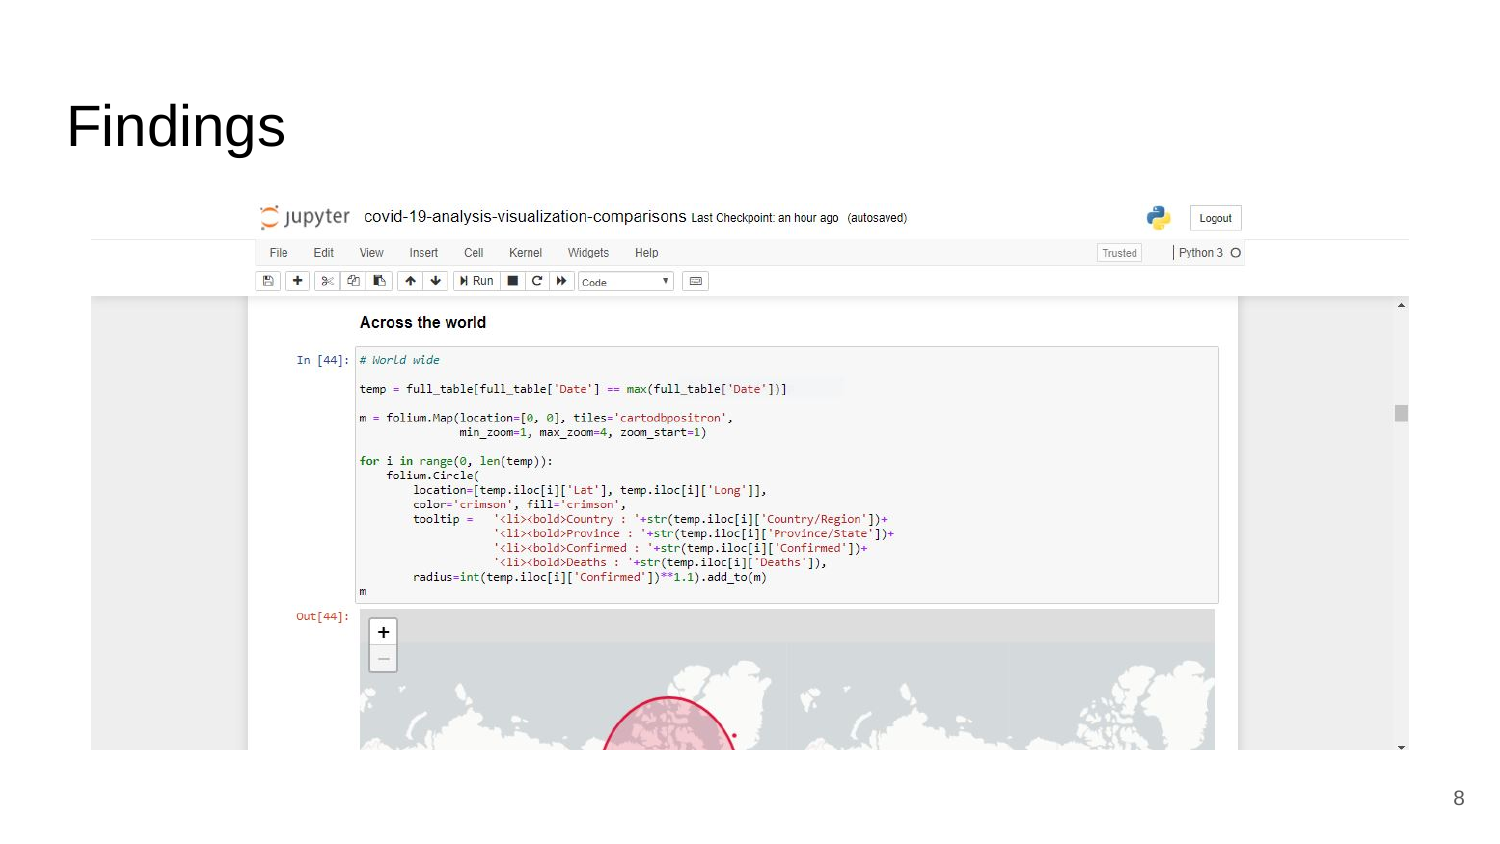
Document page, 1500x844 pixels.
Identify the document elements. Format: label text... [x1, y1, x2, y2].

slide_number 8 [1389, 764, 1480, 830]
title Findings [51, 72, 1449, 167]
picture [91, 202, 1409, 750]
